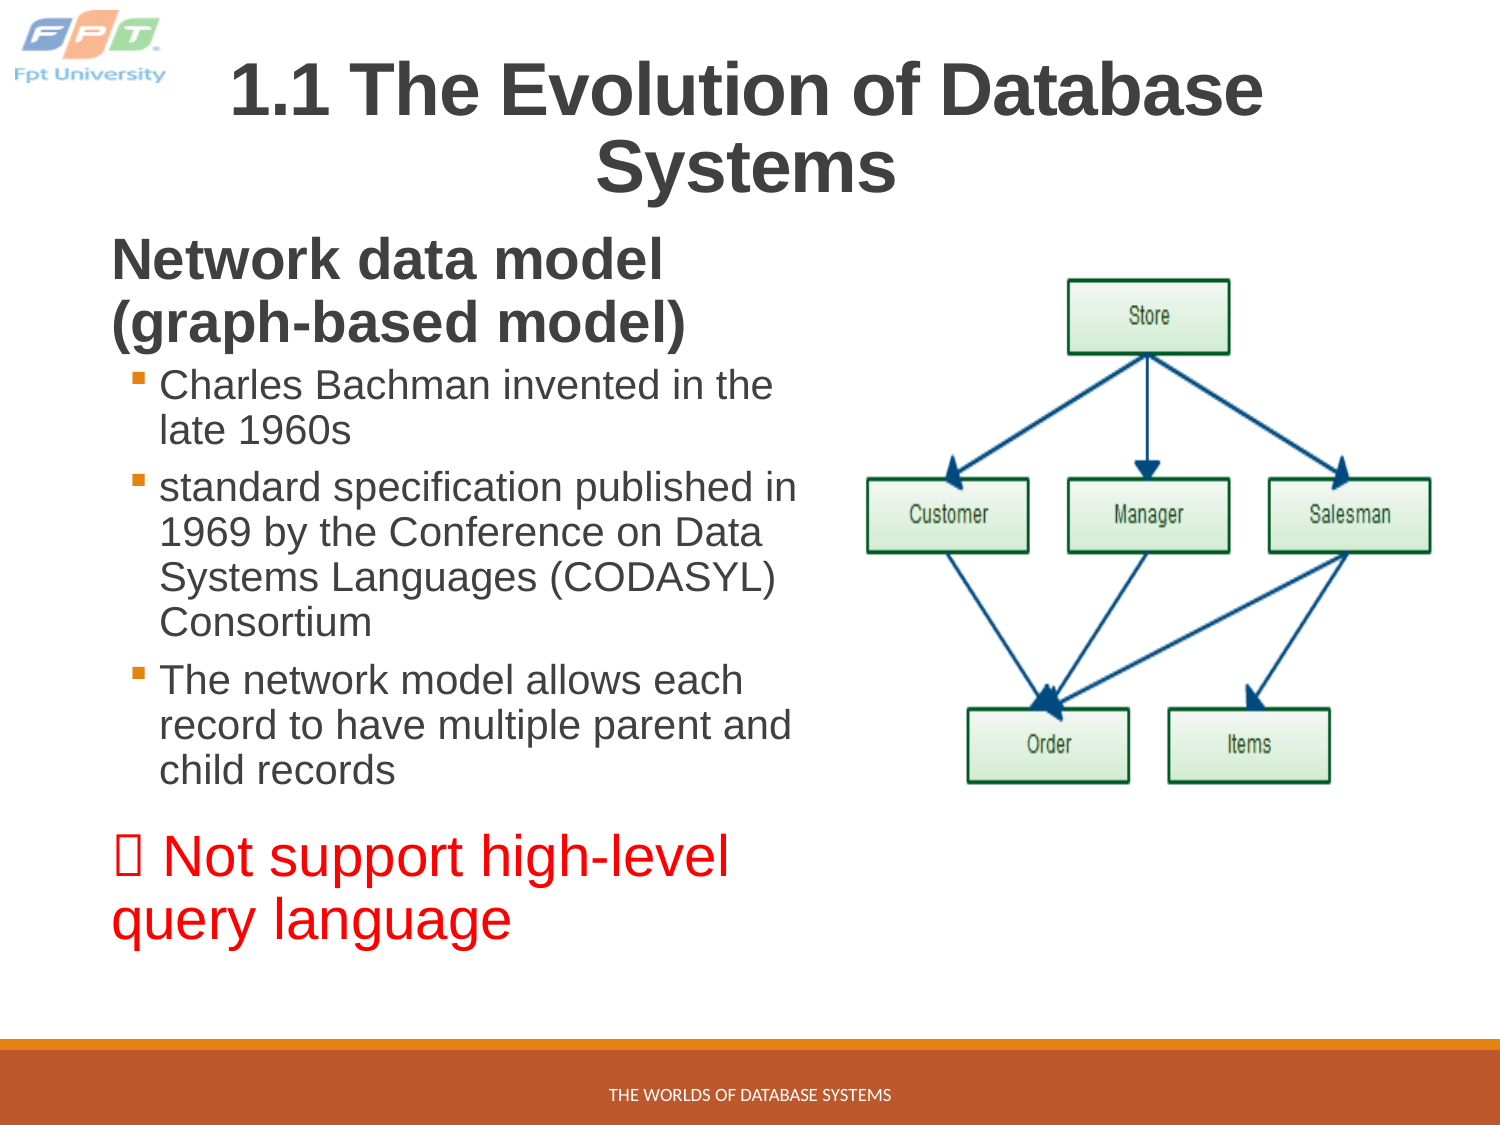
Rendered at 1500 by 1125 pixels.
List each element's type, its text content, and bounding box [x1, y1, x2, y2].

list Network data model (graph-based model) Charles Bachman invented in the late 1960s standard specification published in 1969 by the Conference on Data Systems Languages (CODASYL) Consortium The network model allows each record to have multiple parent and child records  Not support high-level query language [96, 221, 809, 997]
footer The Worlds of Database Systems [453, 1064, 1047, 1125]
picture [851, 258, 1447, 833]
title 1.1 The Evolution of Database Systems [96, 47, 1399, 222]
